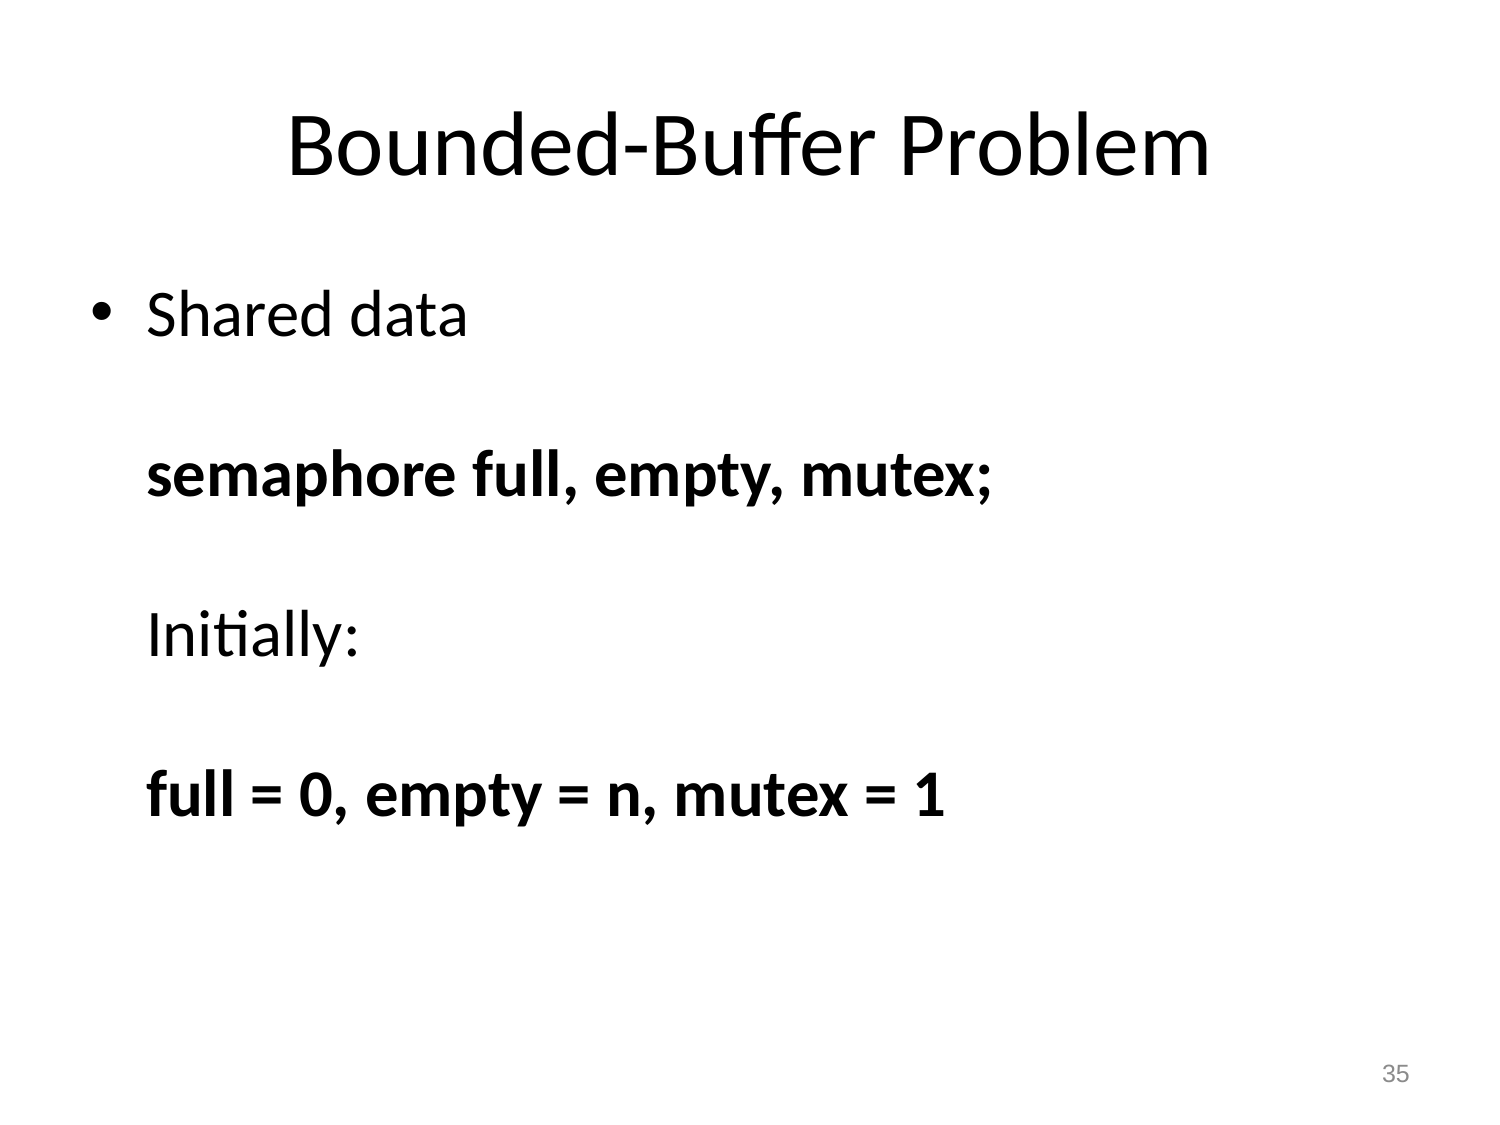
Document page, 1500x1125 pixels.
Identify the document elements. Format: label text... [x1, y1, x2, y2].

list Shared data semaphore full, empty, mutex; Initially: full = 0, empty = n, mutex = 1 [75, 262, 1425, 1005]
title Bounded-Buffer Problem [75, 45, 1425, 233]
slide_number 35 [1074, 1042, 1425, 1103]
